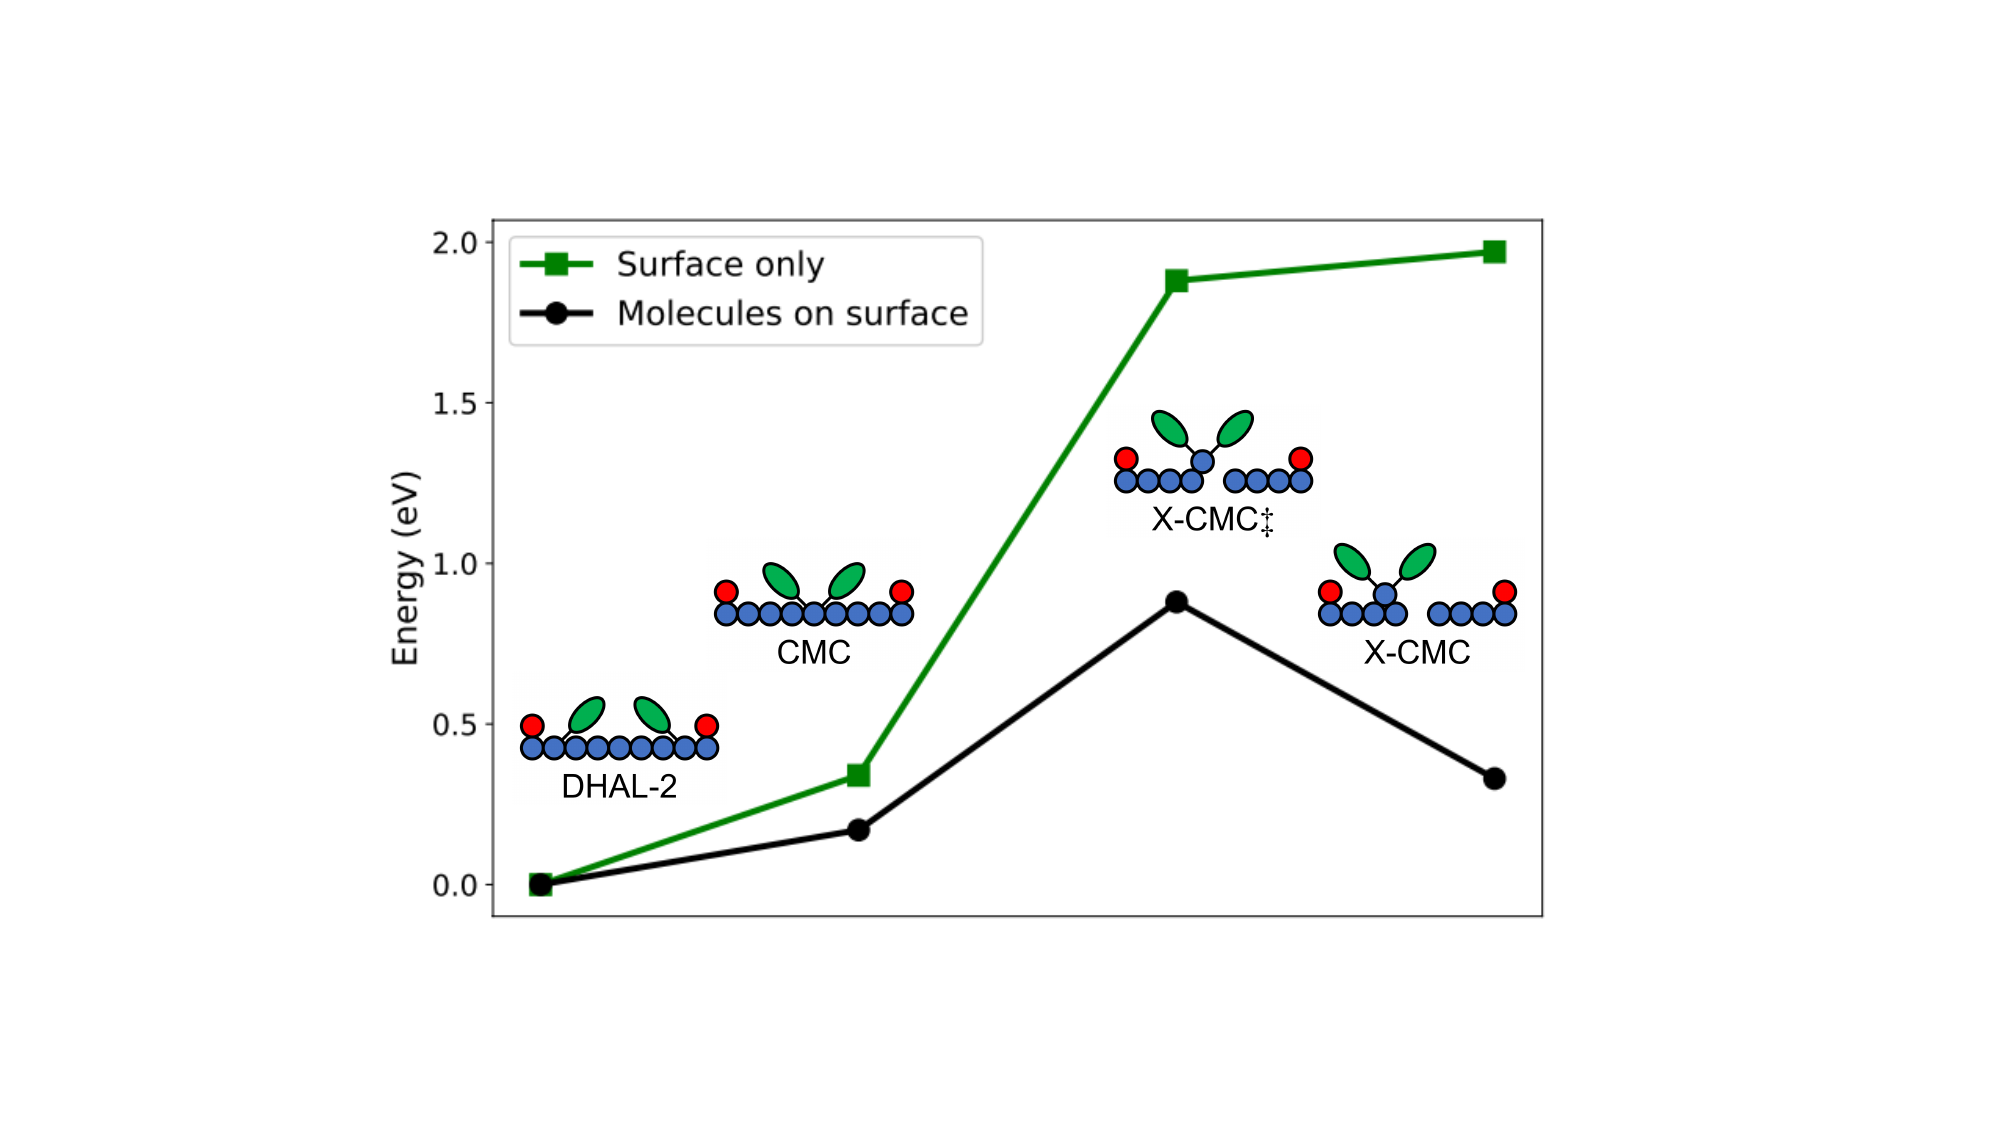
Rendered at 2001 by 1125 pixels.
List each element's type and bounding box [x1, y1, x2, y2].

text_box [361, 172, 1579, 947]
